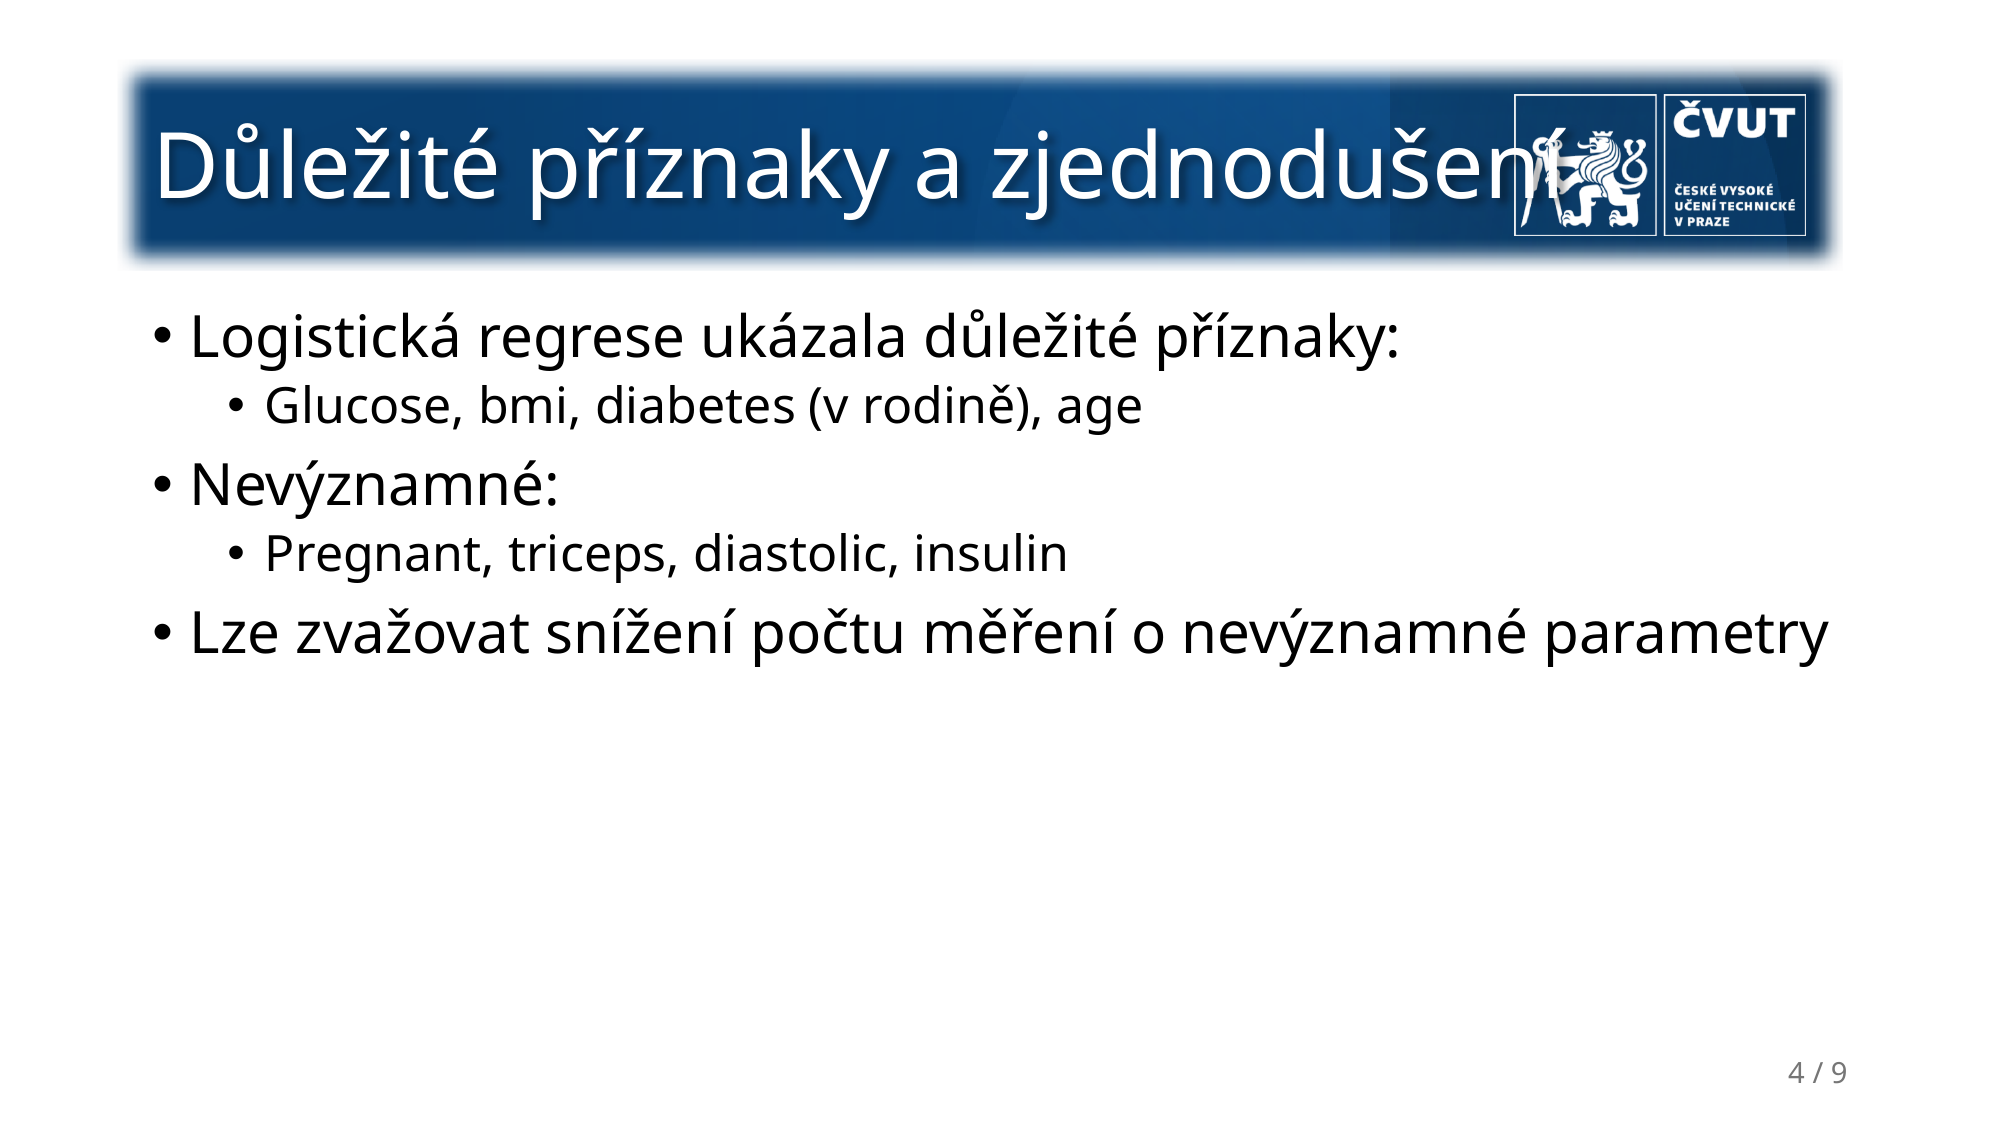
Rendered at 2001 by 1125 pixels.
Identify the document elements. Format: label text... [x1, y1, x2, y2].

title Důležité příznaky a zjednodušení [137, 59, 1863, 278]
list Logistická regrese ukázala důležité příznaky: Glucose, bmi, diabetes (v rodině), age Nevýznamné: Pregnant, triceps, diastolic, insulin Lze zvažovat snížení počtu měření o nevýznamné parametry [137, 299, 1863, 1014]
